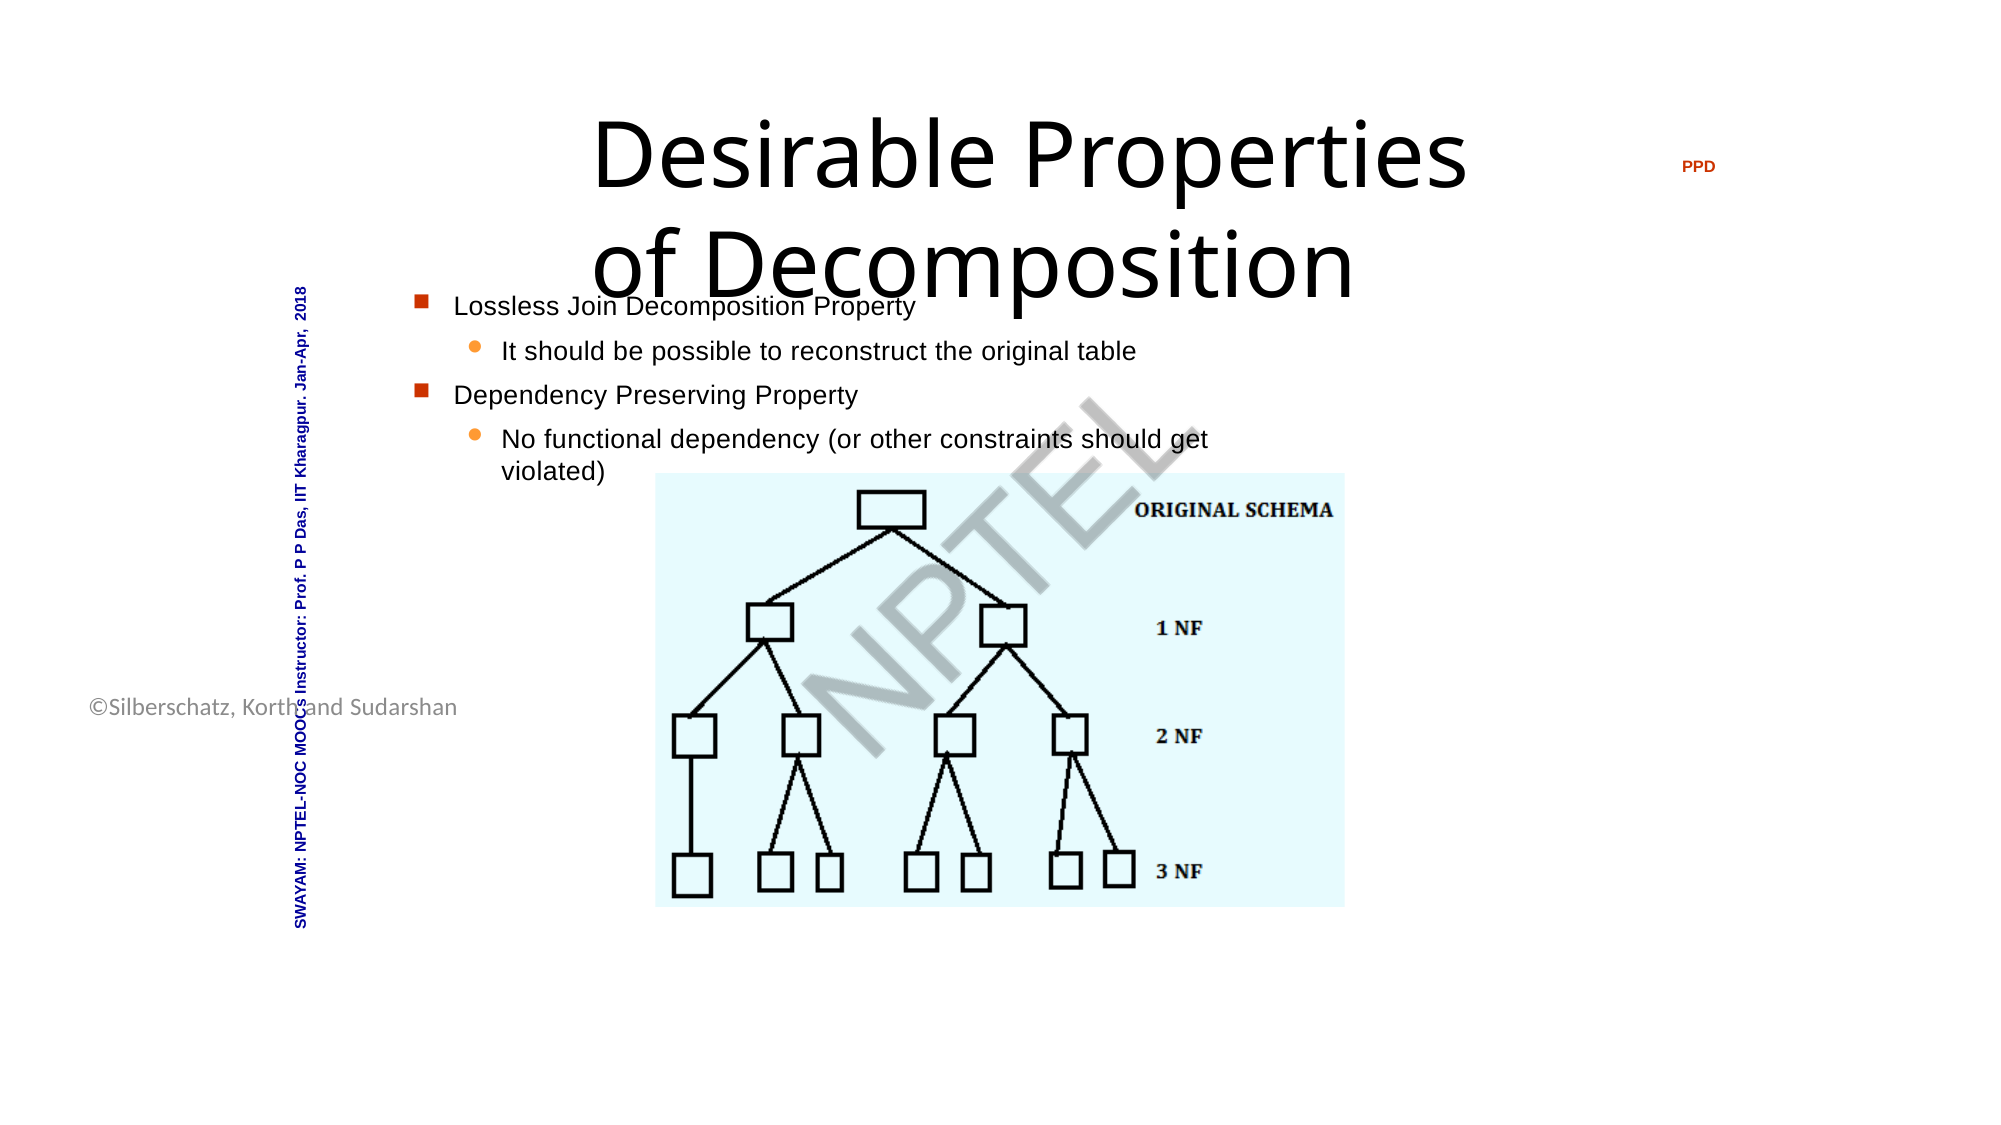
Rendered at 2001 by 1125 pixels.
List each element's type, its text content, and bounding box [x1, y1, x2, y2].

text_box SWAYAM: NPTEL-NOC MOOCs Instructor: Prof. P P Das, IIT Kharagpur. Jan-Apr, 2018 [290, 276, 310, 932]
text_box Lossless Join Decomposition Property It should be possible to reconstruct the original table Dependency Preserving Property No functional dependency (or other constraints should get violated) [410, 275, 1314, 486]
text_box [655, 473, 1345, 907]
title Desirable Properties of Decomposition [588, 92, 1487, 316]
text_box [773, 336, 1227, 789]
text_box PPD [1680, 154, 1719, 176]
